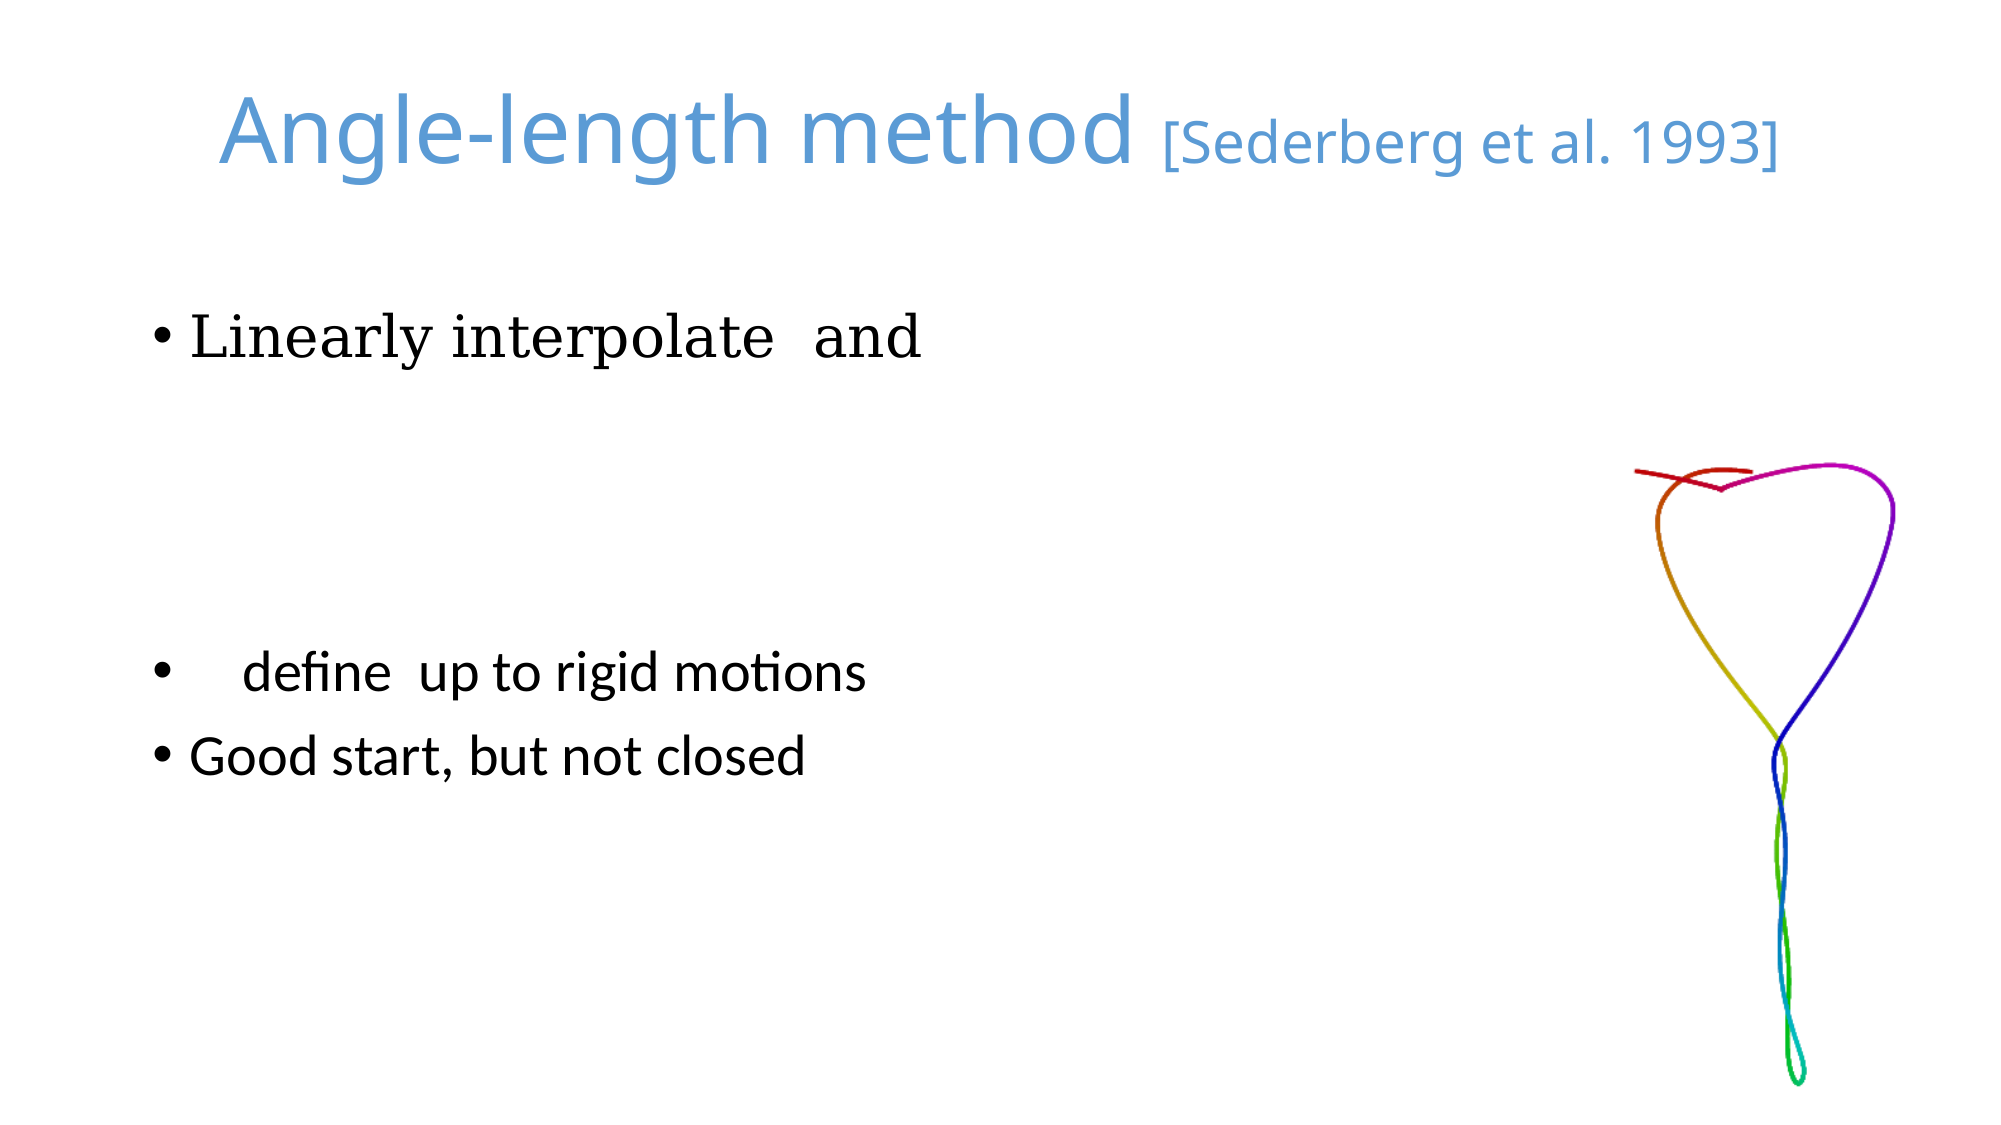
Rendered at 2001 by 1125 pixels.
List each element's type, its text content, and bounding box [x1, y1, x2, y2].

picture [1611, 436, 1927, 1099]
title Angle-length method [Sederberg et al. 1993] [137, 59, 1863, 278]
